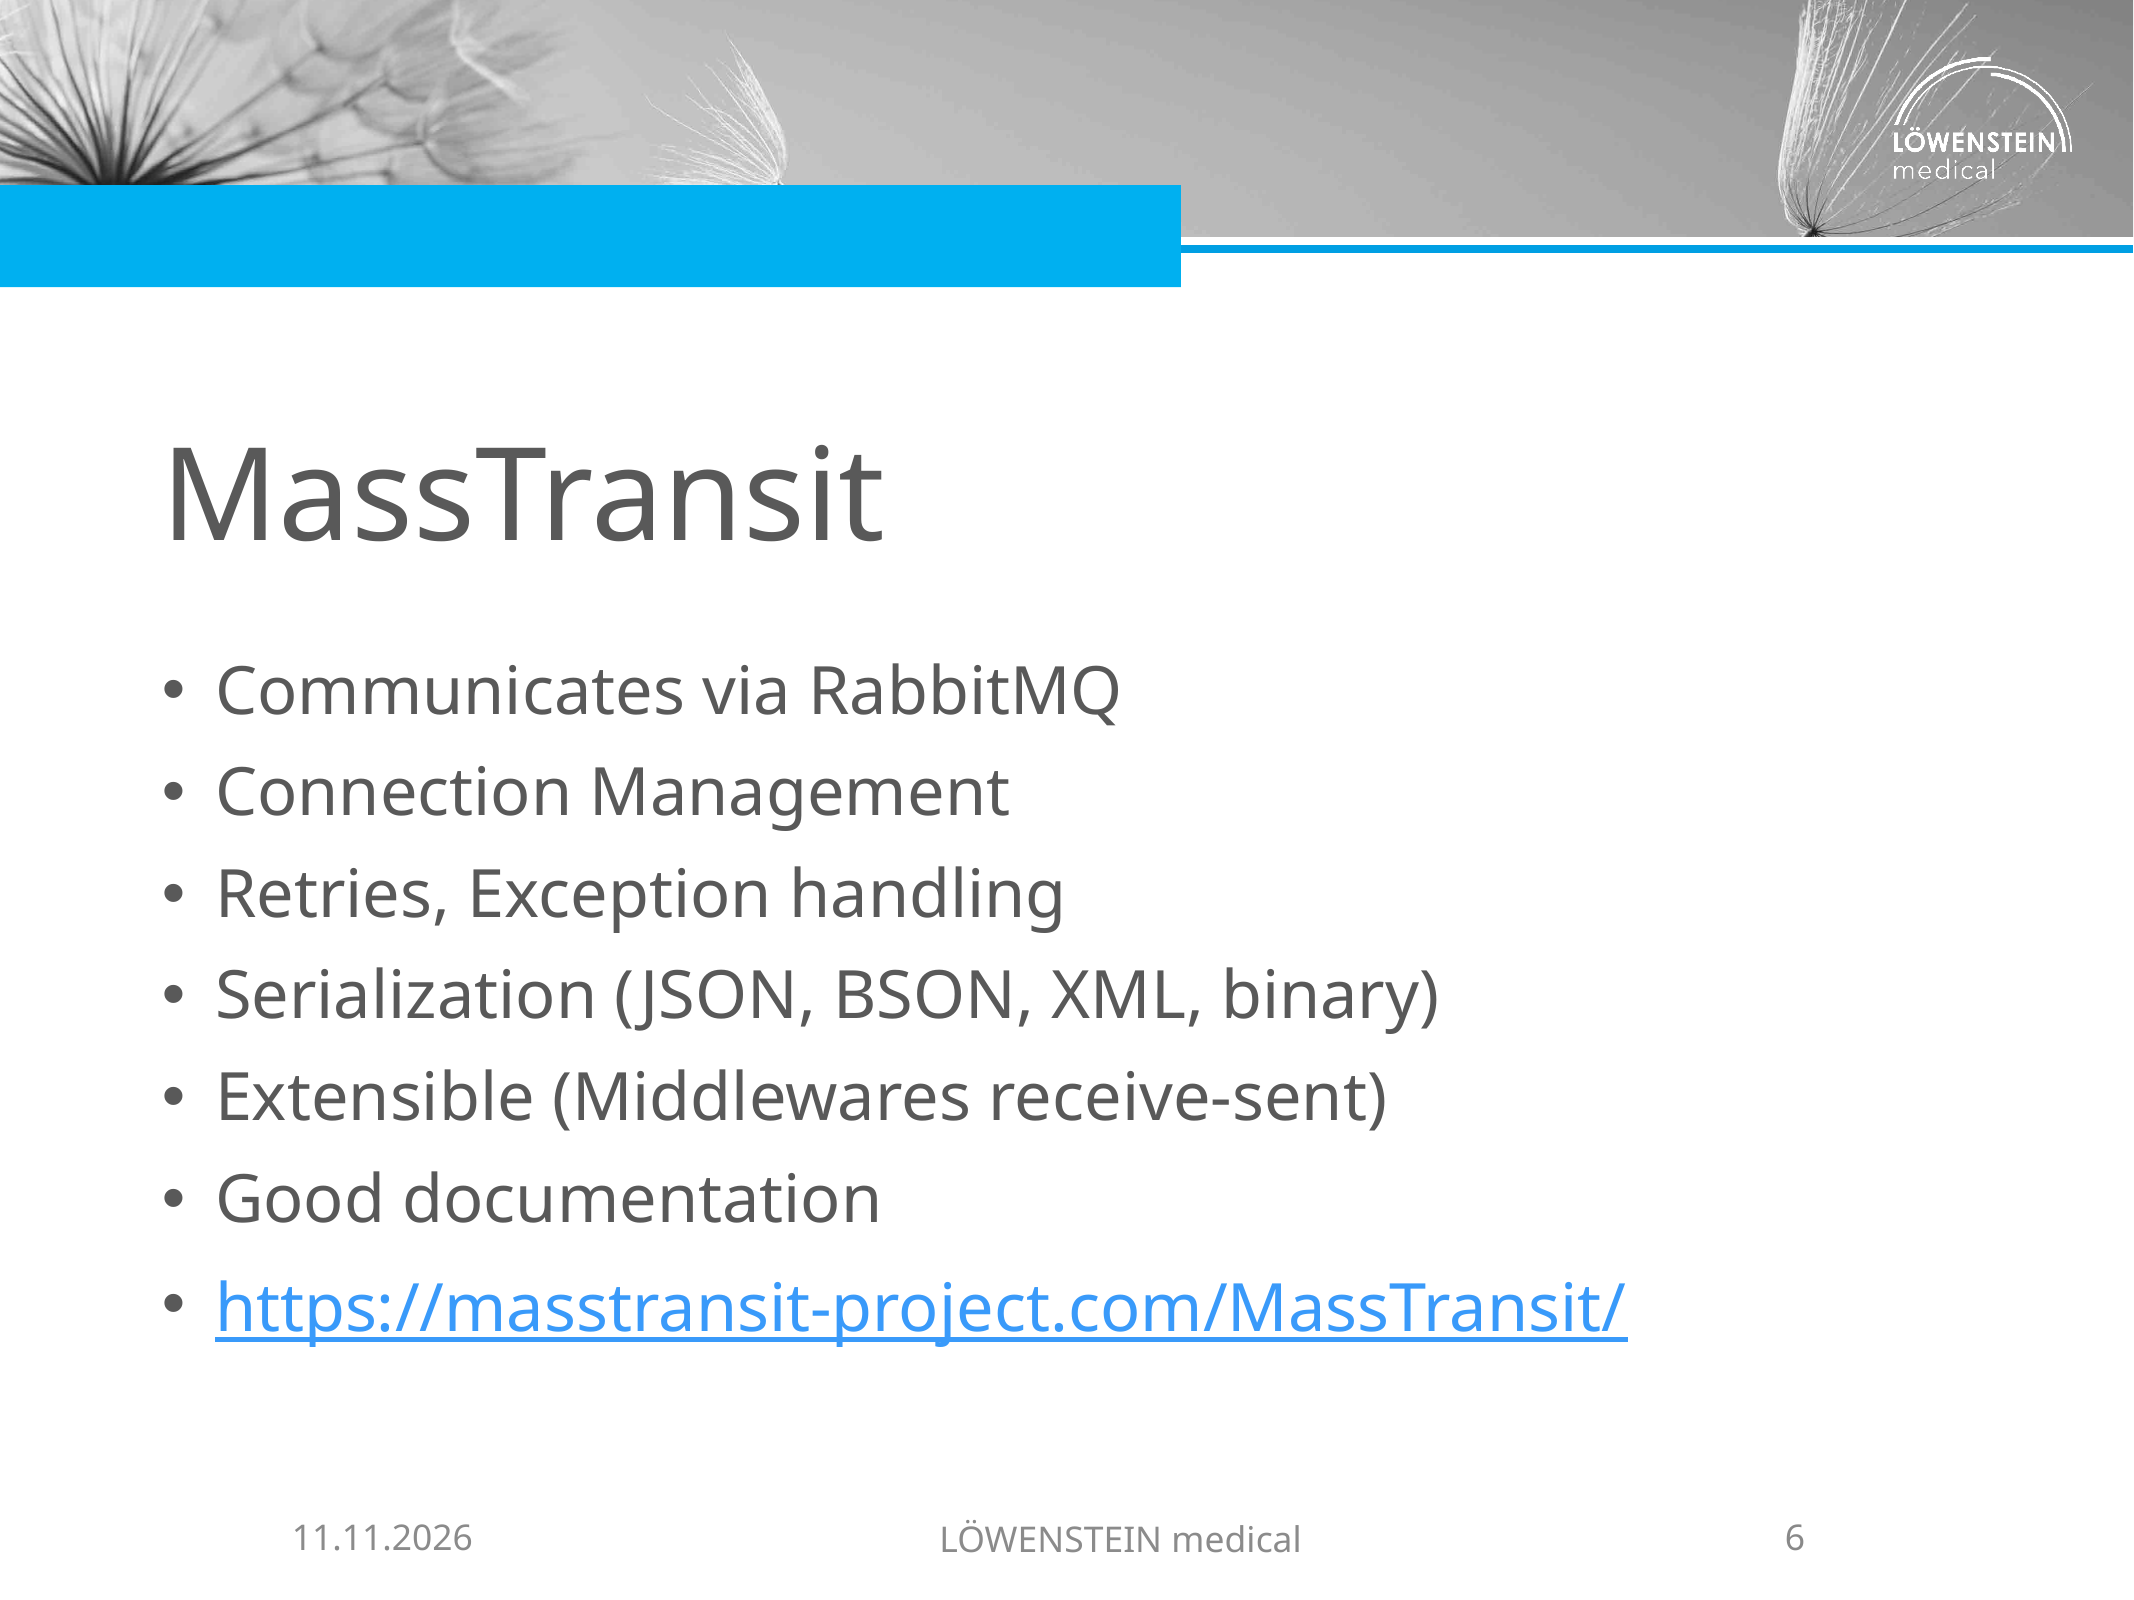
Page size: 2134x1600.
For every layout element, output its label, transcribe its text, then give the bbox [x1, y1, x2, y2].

picture [0, 0, 2134, 237]
footer LÖWENSTEIN medical [760, 1496, 1481, 1582]
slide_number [276, 1496, 758, 1582]
list Communicates via RabbitMQ Connection Management Retries, Exception handling Serialization (JSON, BSON, XML, binary) Extensible (Middlewares receive-sent) Good documentation https://masstransit-project.com/MassTransit/ [146, 649, 2014, 1420]
slide_number 6 [1554, 1496, 2035, 1582]
title MassTransit [146, 347, 1987, 649]
